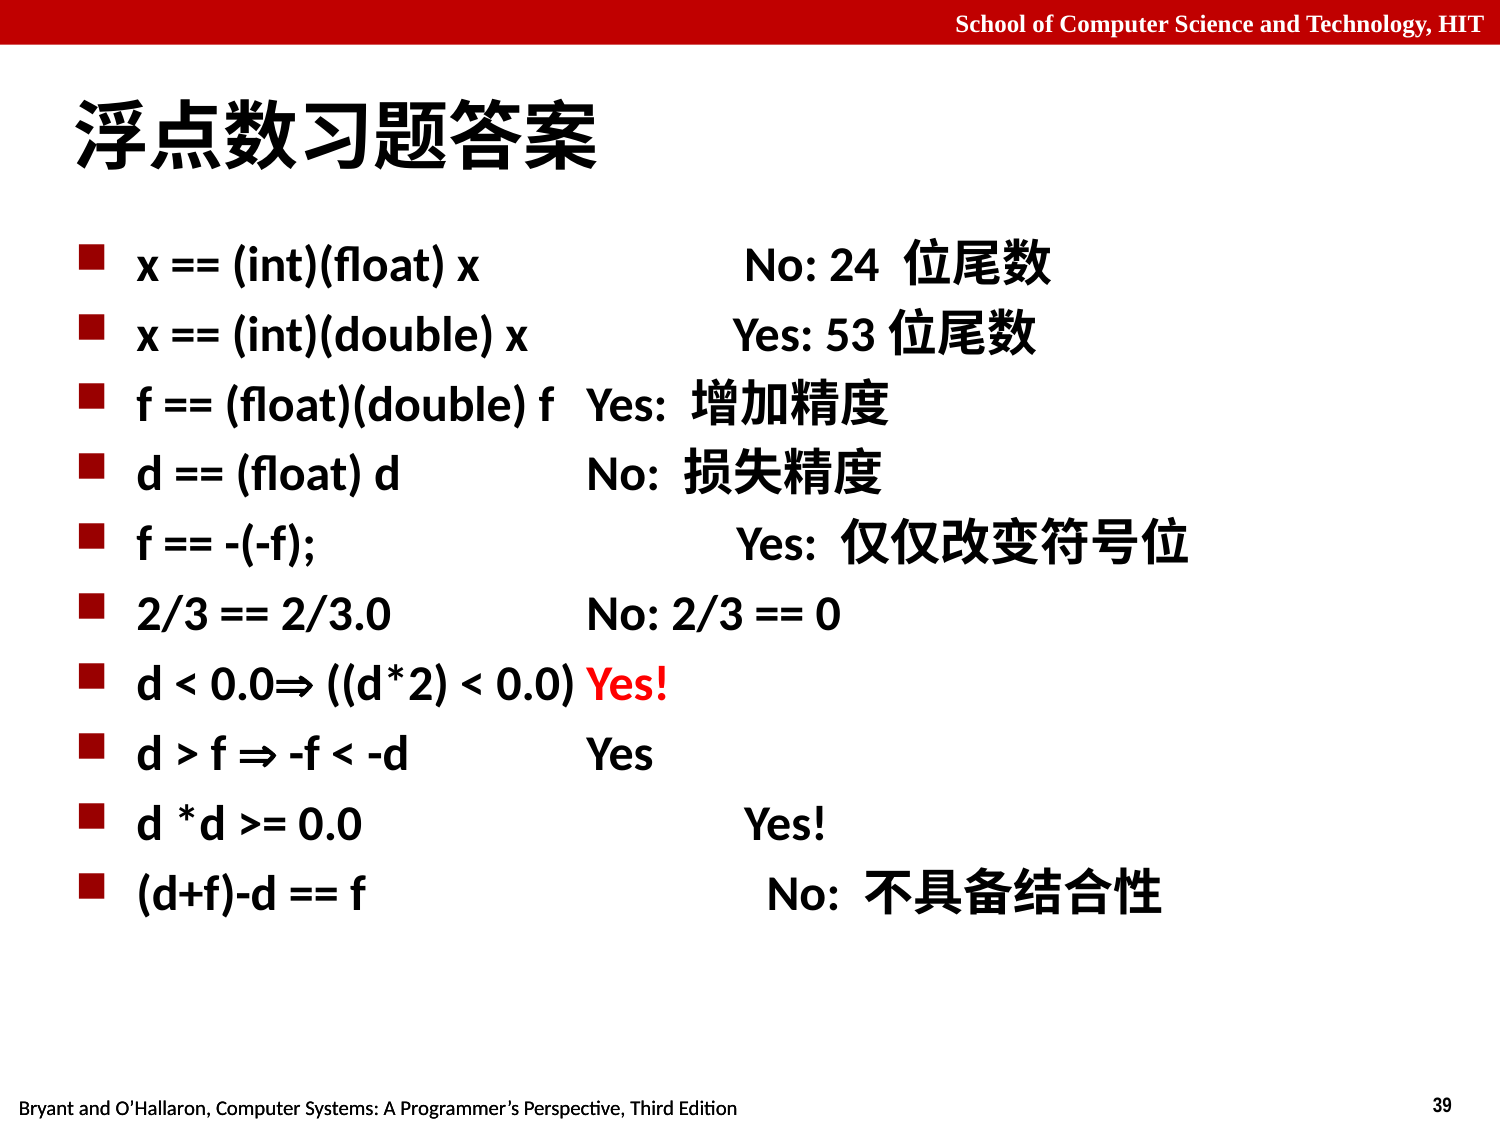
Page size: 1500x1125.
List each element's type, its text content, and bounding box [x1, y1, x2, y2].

list x == (int)(float) x No: 24 位尾数 x == (int)(double) x Yes: 53位尾数 f == (float)(double) f Yes: 增加精度 d == (float) d No: 损失精度 f == -(-f); Yes: 仅仅改变符号位 2/3 == 2/3.0 No: 2/3 == 0 d < 0.0 ((d*2) < 0.0) Yes! d > f  -f < -d Yes d *d >= 0.0 Yes! (d+f)-d == f No: 不具备结合性 [64, 223, 1476, 1040]
title 浮点数习题答案 [58, 71, 1500, 197]
